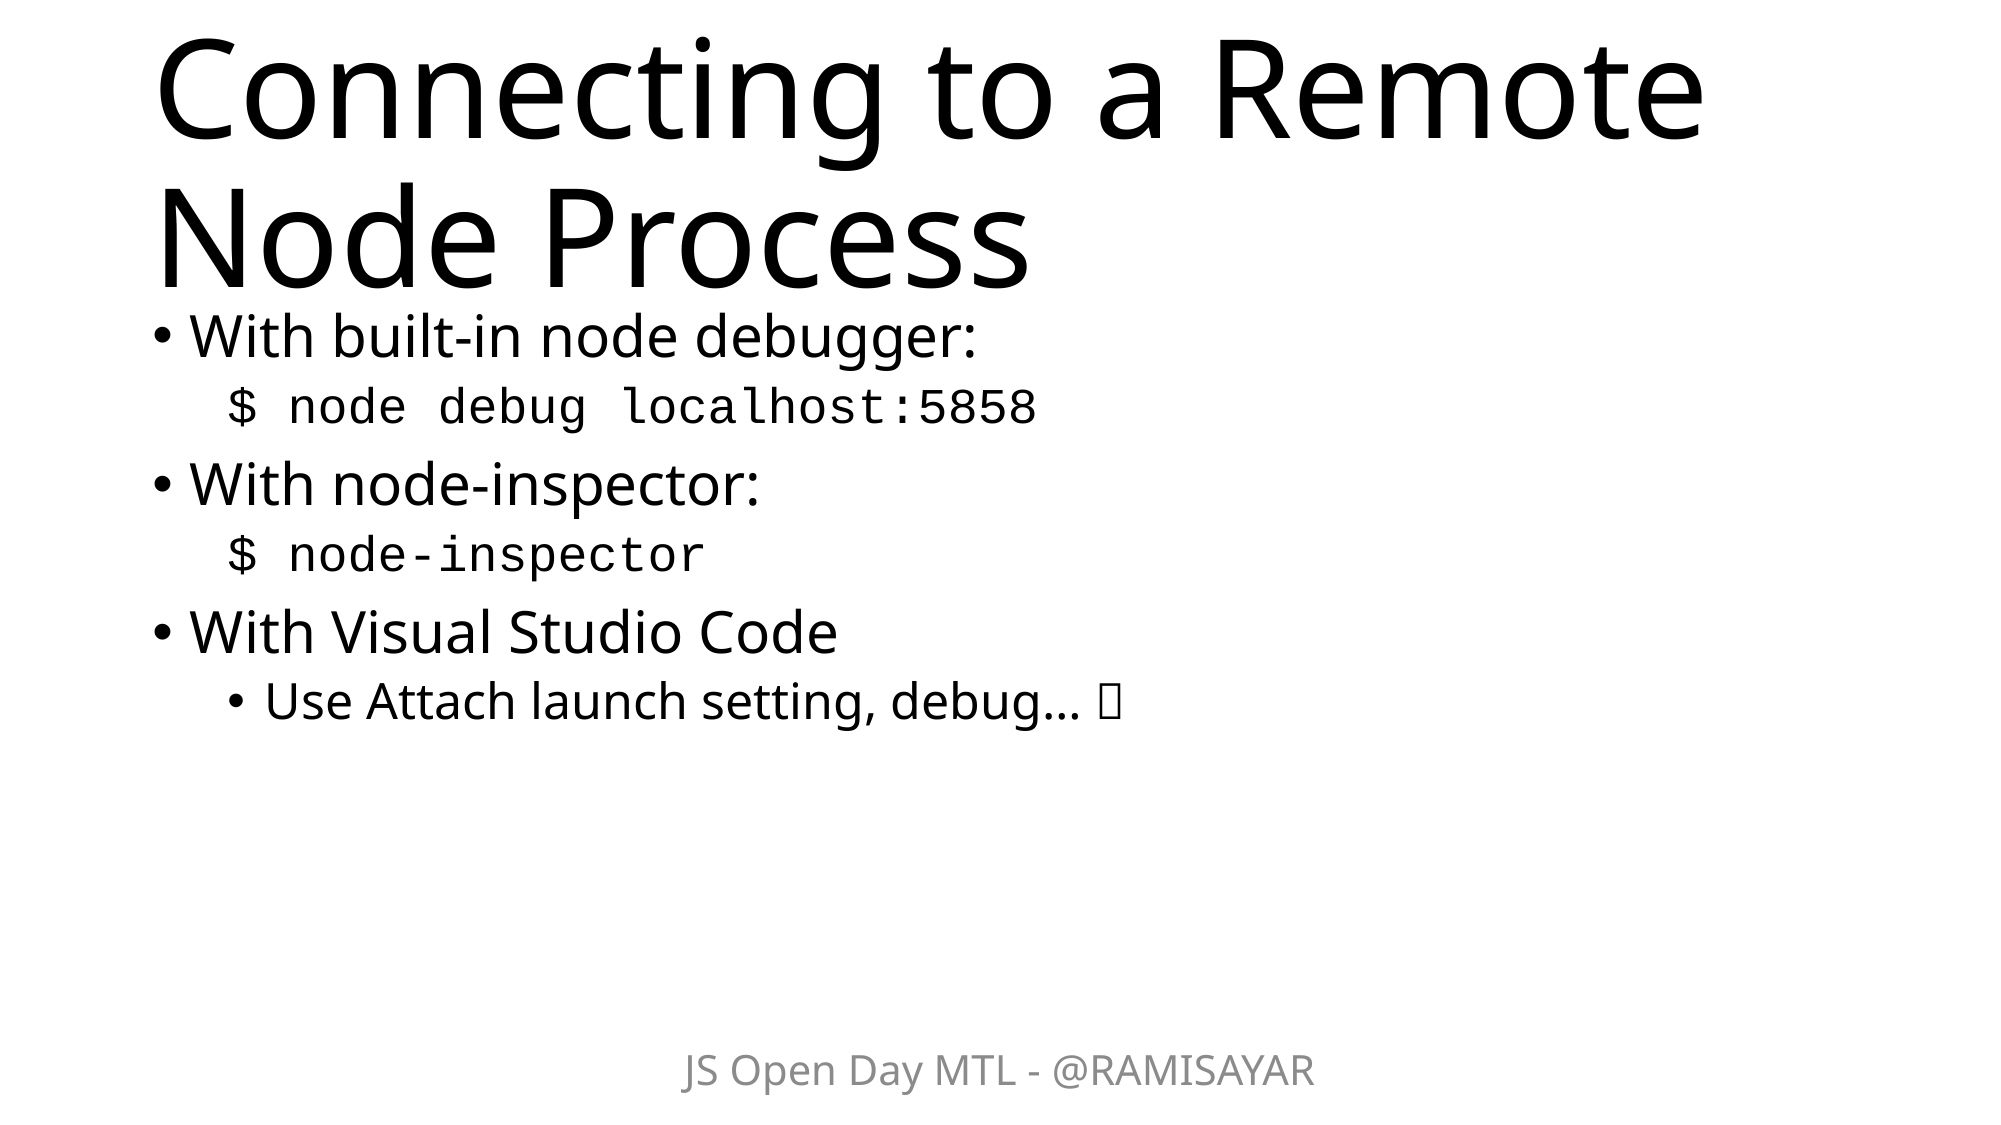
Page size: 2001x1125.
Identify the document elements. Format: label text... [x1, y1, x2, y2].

footer JS Open Day MTL - @RAMISAYAR [662, 1042, 1338, 1103]
list With built-in node debugger: $ node debug localhost:5858 With node-inspector: $ node-inspector With Visual Studio Code Use Attach launch setting, debug…  [137, 299, 1863, 1014]
title Connecting to a Remote Node Process [137, 59, 1863, 278]
